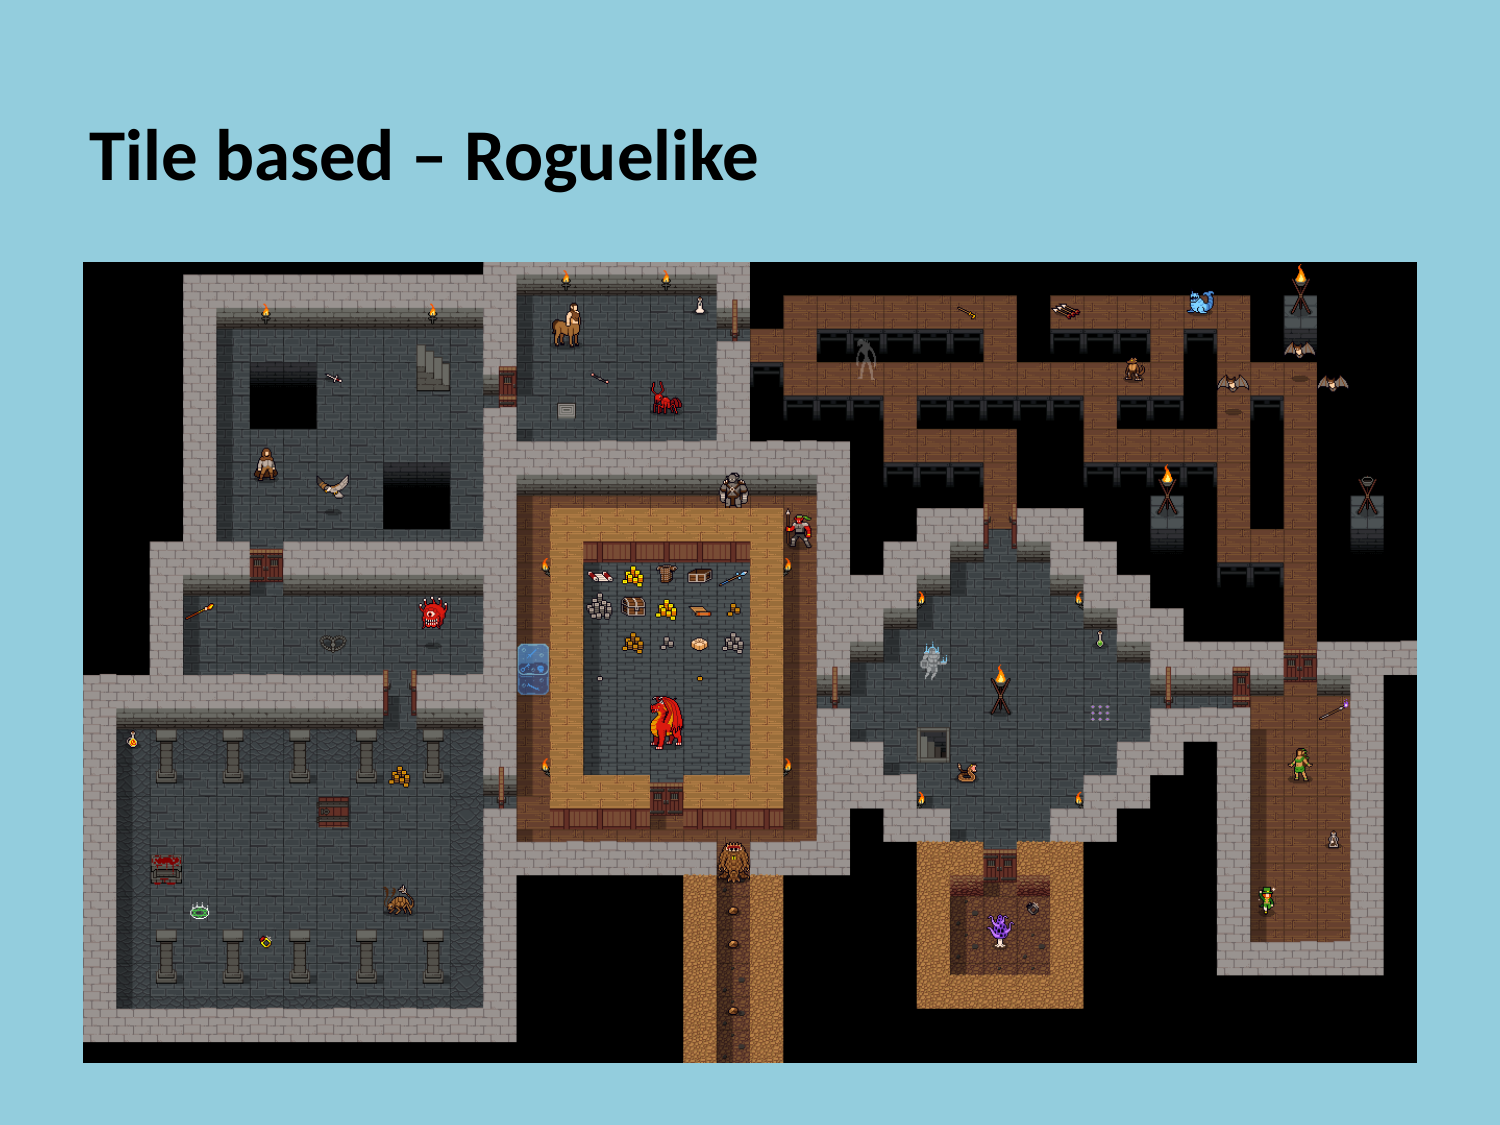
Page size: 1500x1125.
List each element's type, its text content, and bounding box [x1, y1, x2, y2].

picture [83, 262, 1417, 1063]
text_box Tile based – Roguelike [0, 0, 1500, 328]
